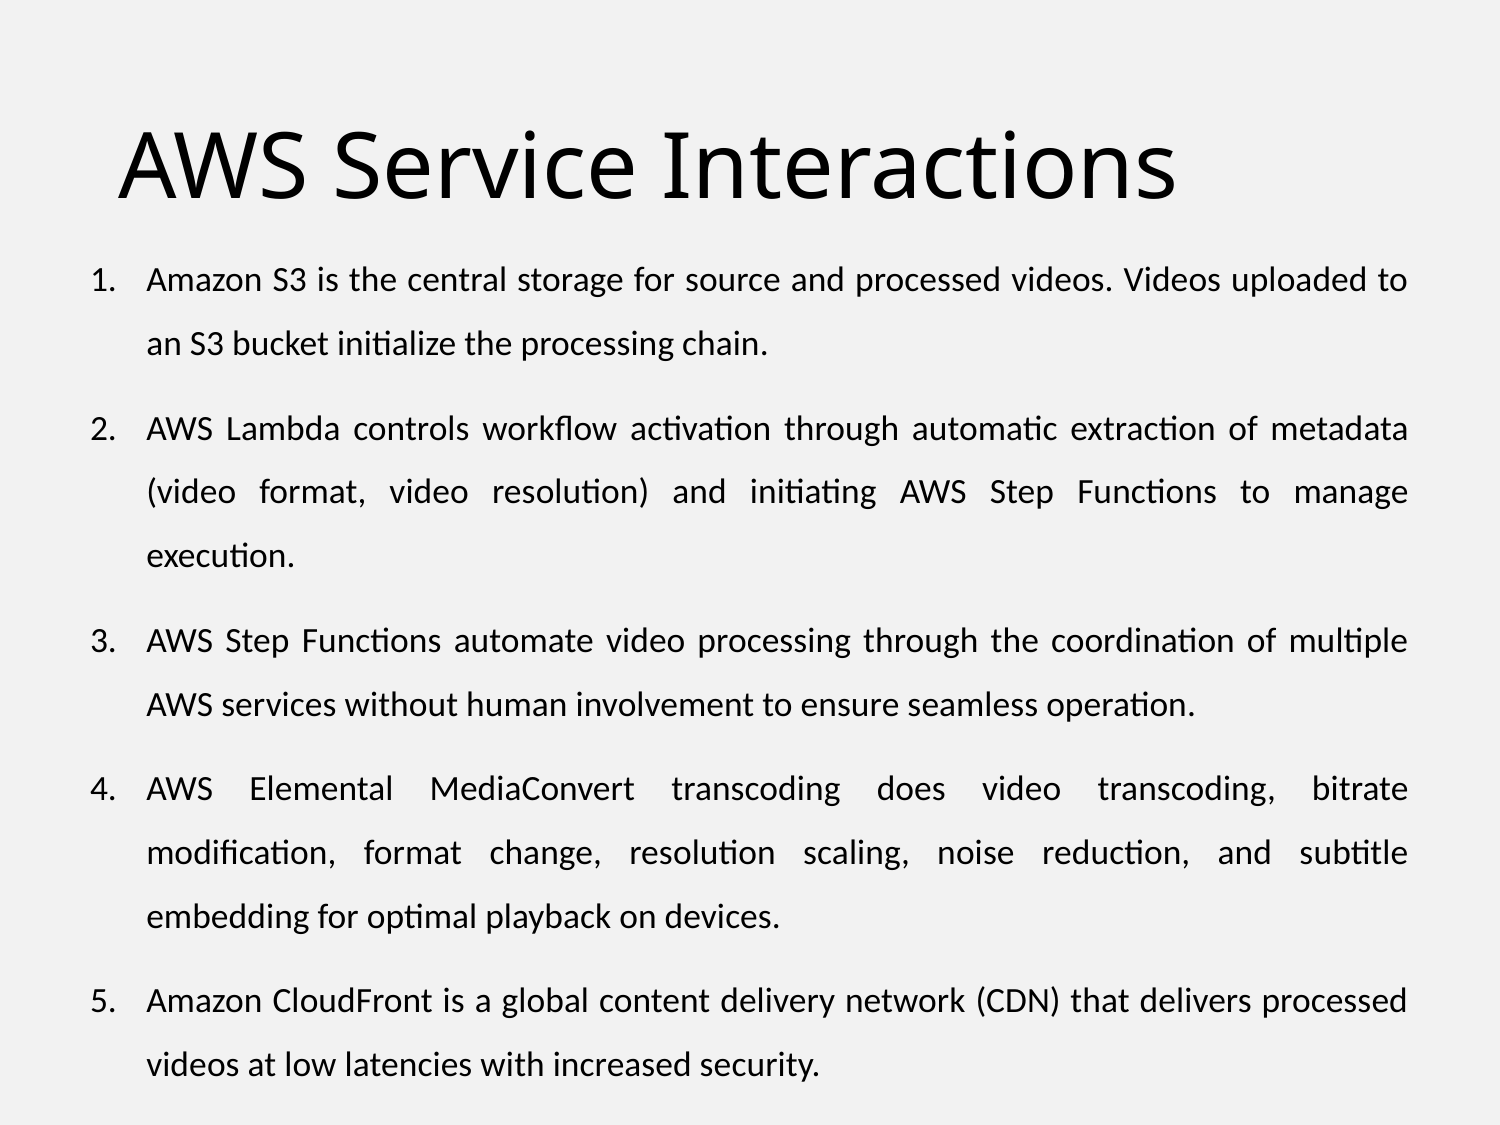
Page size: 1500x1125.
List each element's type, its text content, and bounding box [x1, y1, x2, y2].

title AWS Service Interactions [103, 59, 1397, 227]
list Amazon S3 is the central storage for source and processed videos. Videos uploaded to an S3 bucket initialize the processing chain. AWS Lambda controls workflow activation through automatic extraction of metadata (video format, video resolution) and initiating AWS Step Functions to manage execution. AWS Step Functions automate video processing through the coordination of multiple AWS services without human involvement to ensure seamless operation. AWS Elemental MediaConvert transcoding does video transcoding, bitrate modification, format change, resolution scaling, noise reduction, and subtitle embedding for optimal playback on devices. Amazon CloudFront is a global content delivery network (CDN) that delivers processed videos at low latencies with increased security. [75, 227, 1425, 970]
